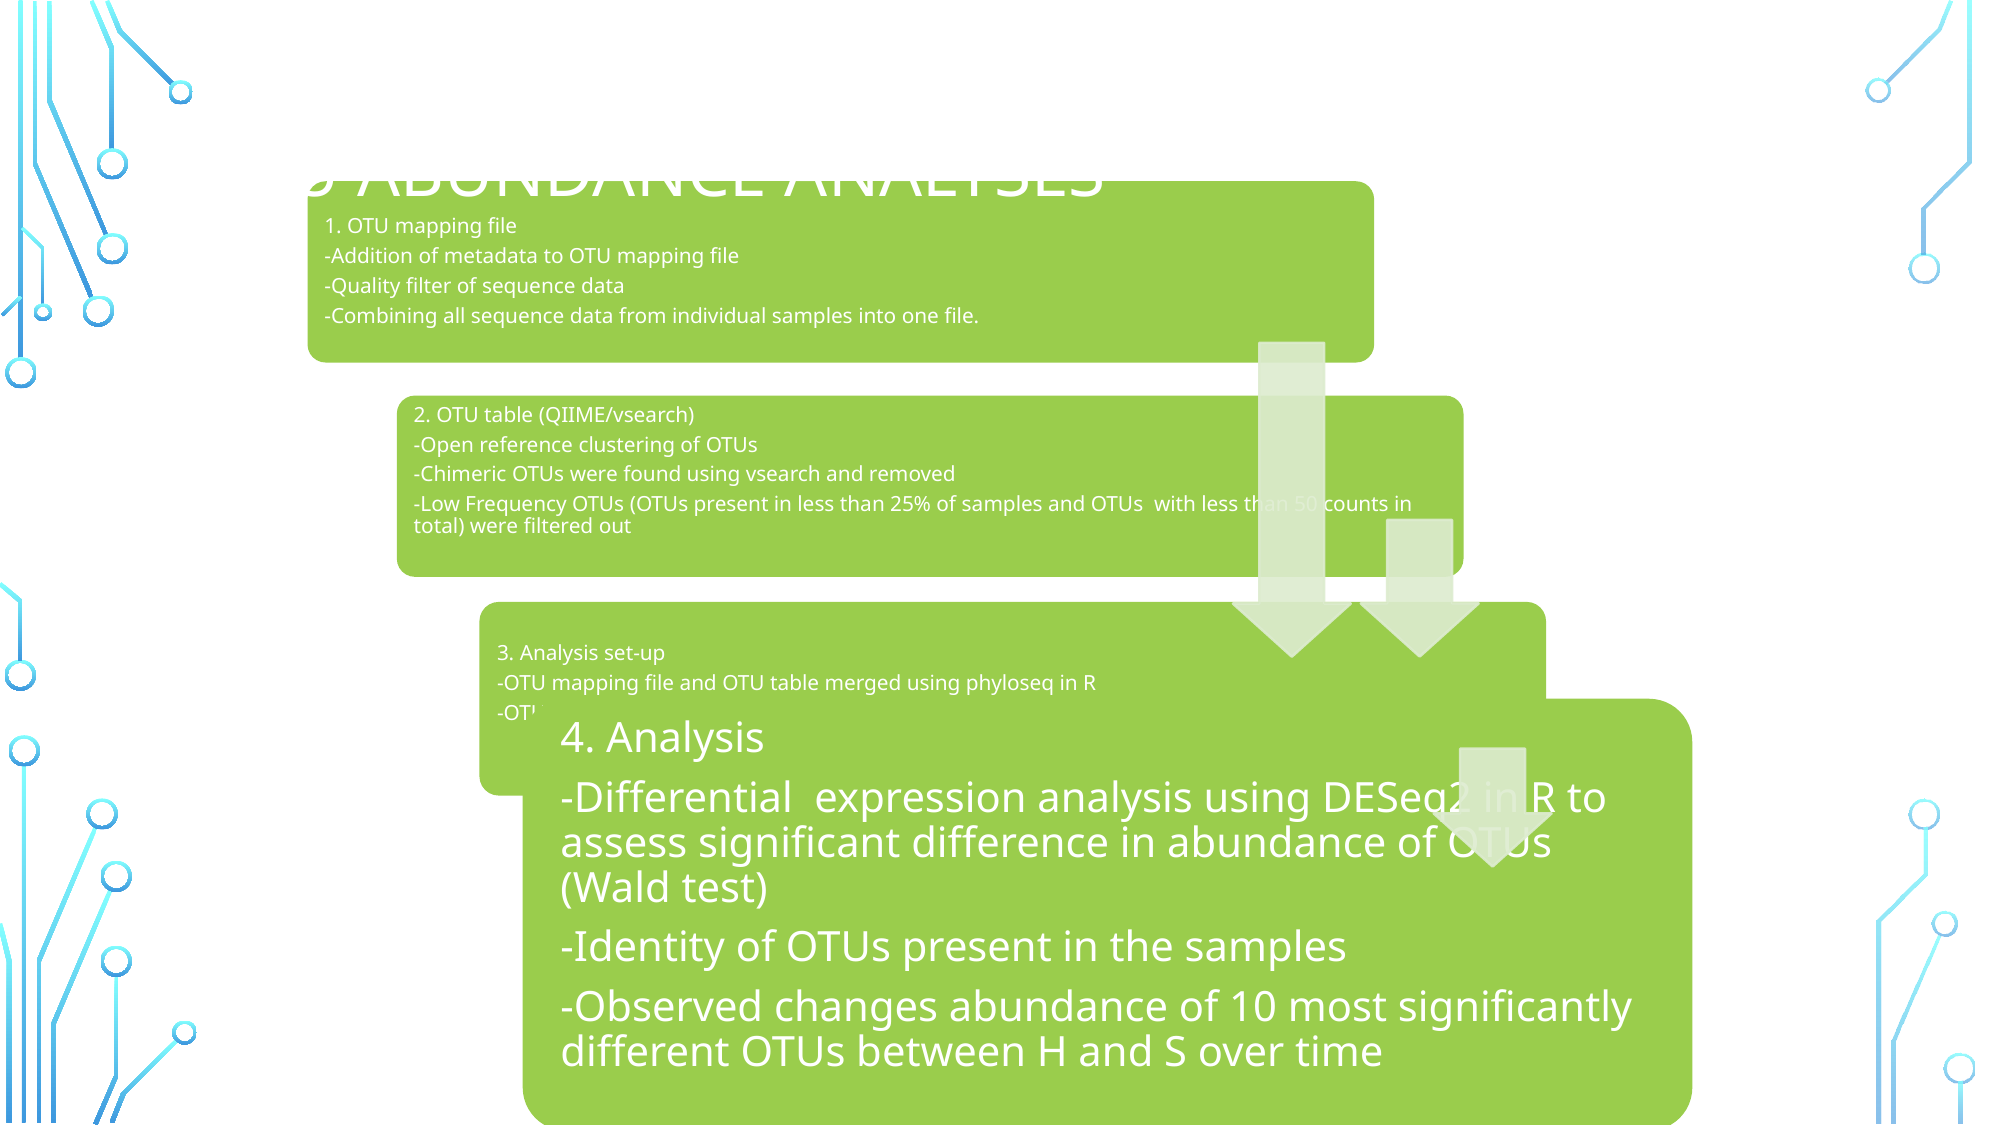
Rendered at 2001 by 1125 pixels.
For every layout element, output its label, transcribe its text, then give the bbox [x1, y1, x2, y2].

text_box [332, 243, 1667, 1069]
title Methods: OTU abundance analyses [187, 57, 1813, 301]
